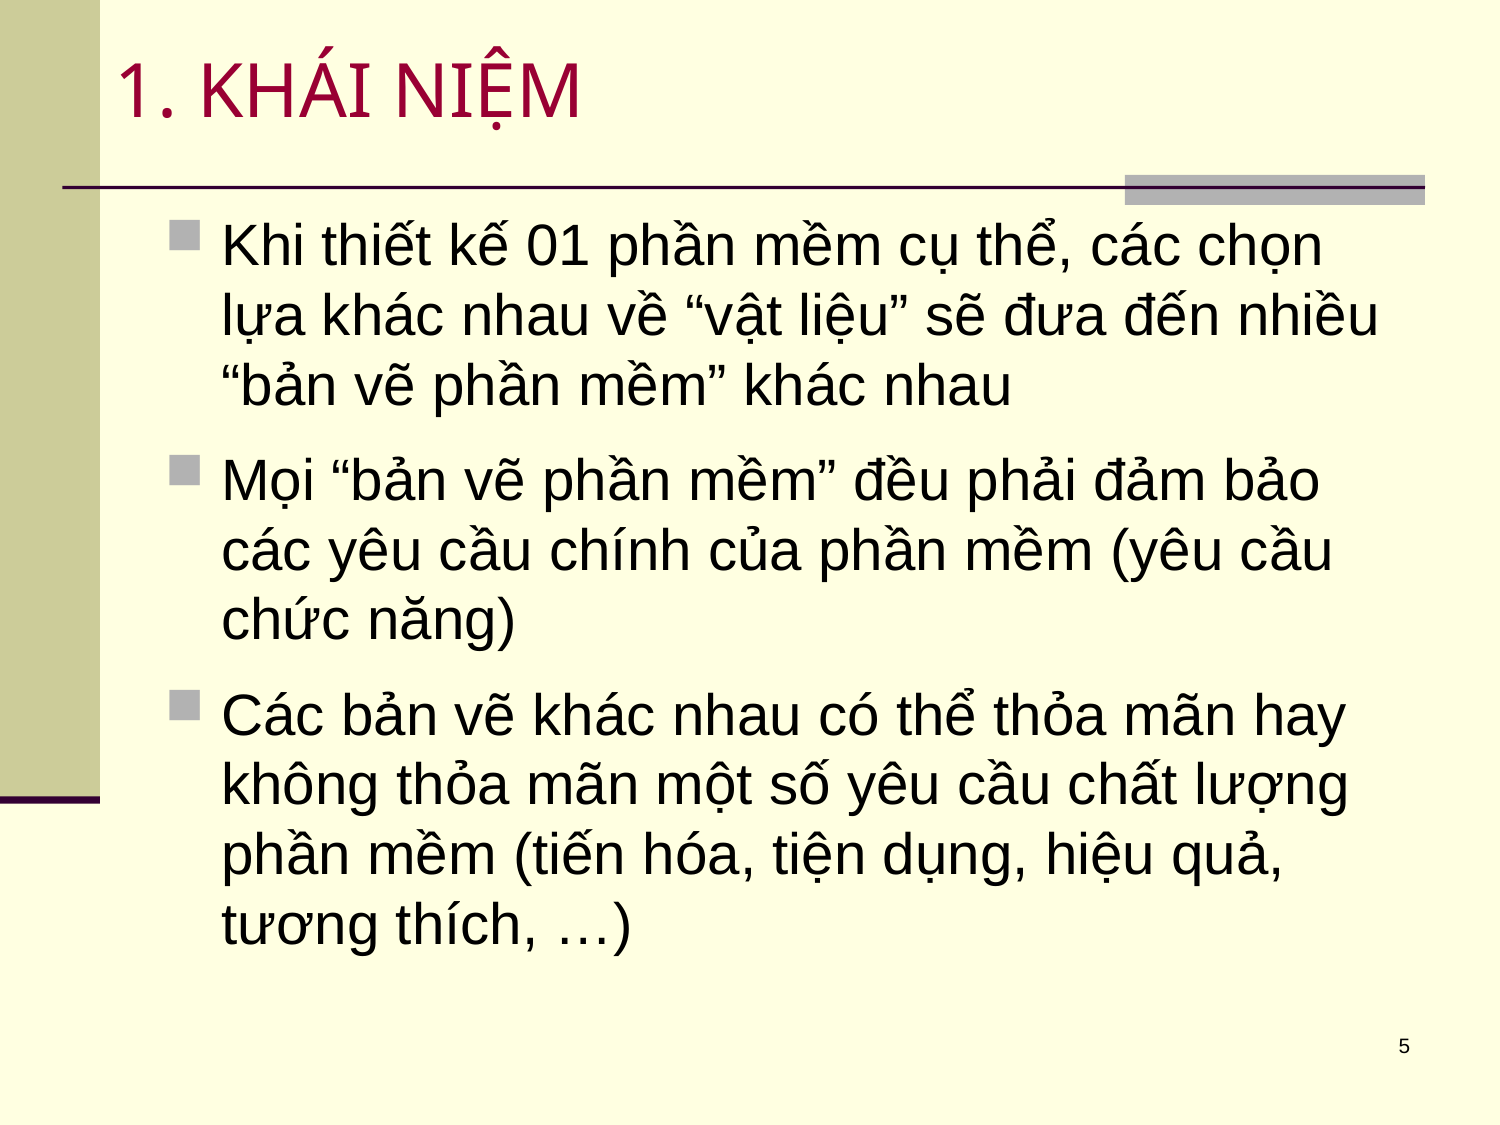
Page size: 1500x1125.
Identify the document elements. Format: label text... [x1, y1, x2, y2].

slide_number 5 [1112, 1025, 1425, 1100]
list Khi thiết kế 01 phần mềm cụ thể, các chọn lựa khác nhau về “vật liệu” sẽ đưa đến nhiều “bản vẽ phần mềm” khác nhau Mọi “bản vẽ phần mềm” đều phải đảm bảo các yêu cầu chính của phần mềm (yêu cầu chức năng) Các bản vẽ khác nhau có thể thỏa mãn hay không thỏa mãn một số yêu cầu chất lượng phần mềm (tiến hóa, tiện dụng, hiệu quả, tương thích, …) [150, 200, 1425, 981]
title 1. KHÁI NIỆM [99, 0, 1425, 175]
